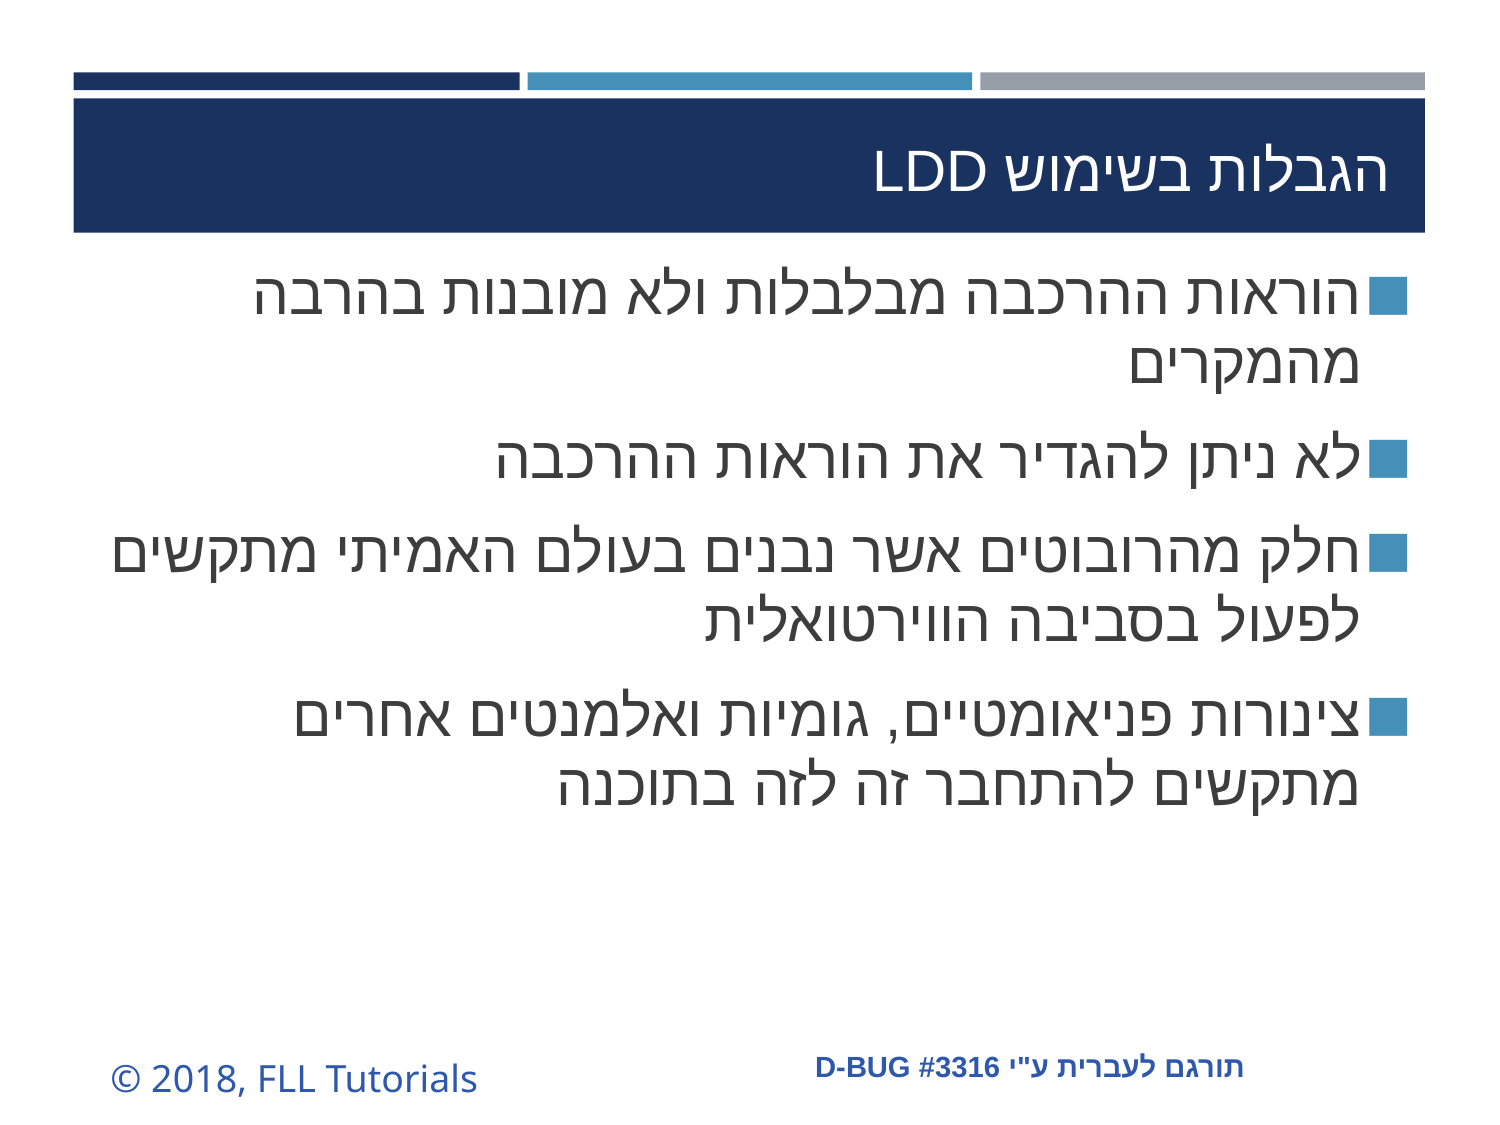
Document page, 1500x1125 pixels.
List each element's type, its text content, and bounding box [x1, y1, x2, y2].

list הוראות ההרכבה מבלבלות ולא מובנות בהרבה מהמקרים לא ניתן להגדיר את הוראות ההרכבה חלק מהרובוטים אשר נבנים בעולם האמיתי מתקשים לפעול בסביבה הווירטואלית צינורות פניאומטיים, גומיות ואלמנטים אחרים מתקשים להתחבר זה לזה בתוכנה [75, 248, 1428, 1005]
title הגבלות בשימוש LDD [95, 112, 1406, 211]
footer © 2018, FLL Tutorials [95, 1047, 895, 1108]
text_box תורגם לעברית ע"י D-BUG #3316 [630, 1047, 1430, 1096]
